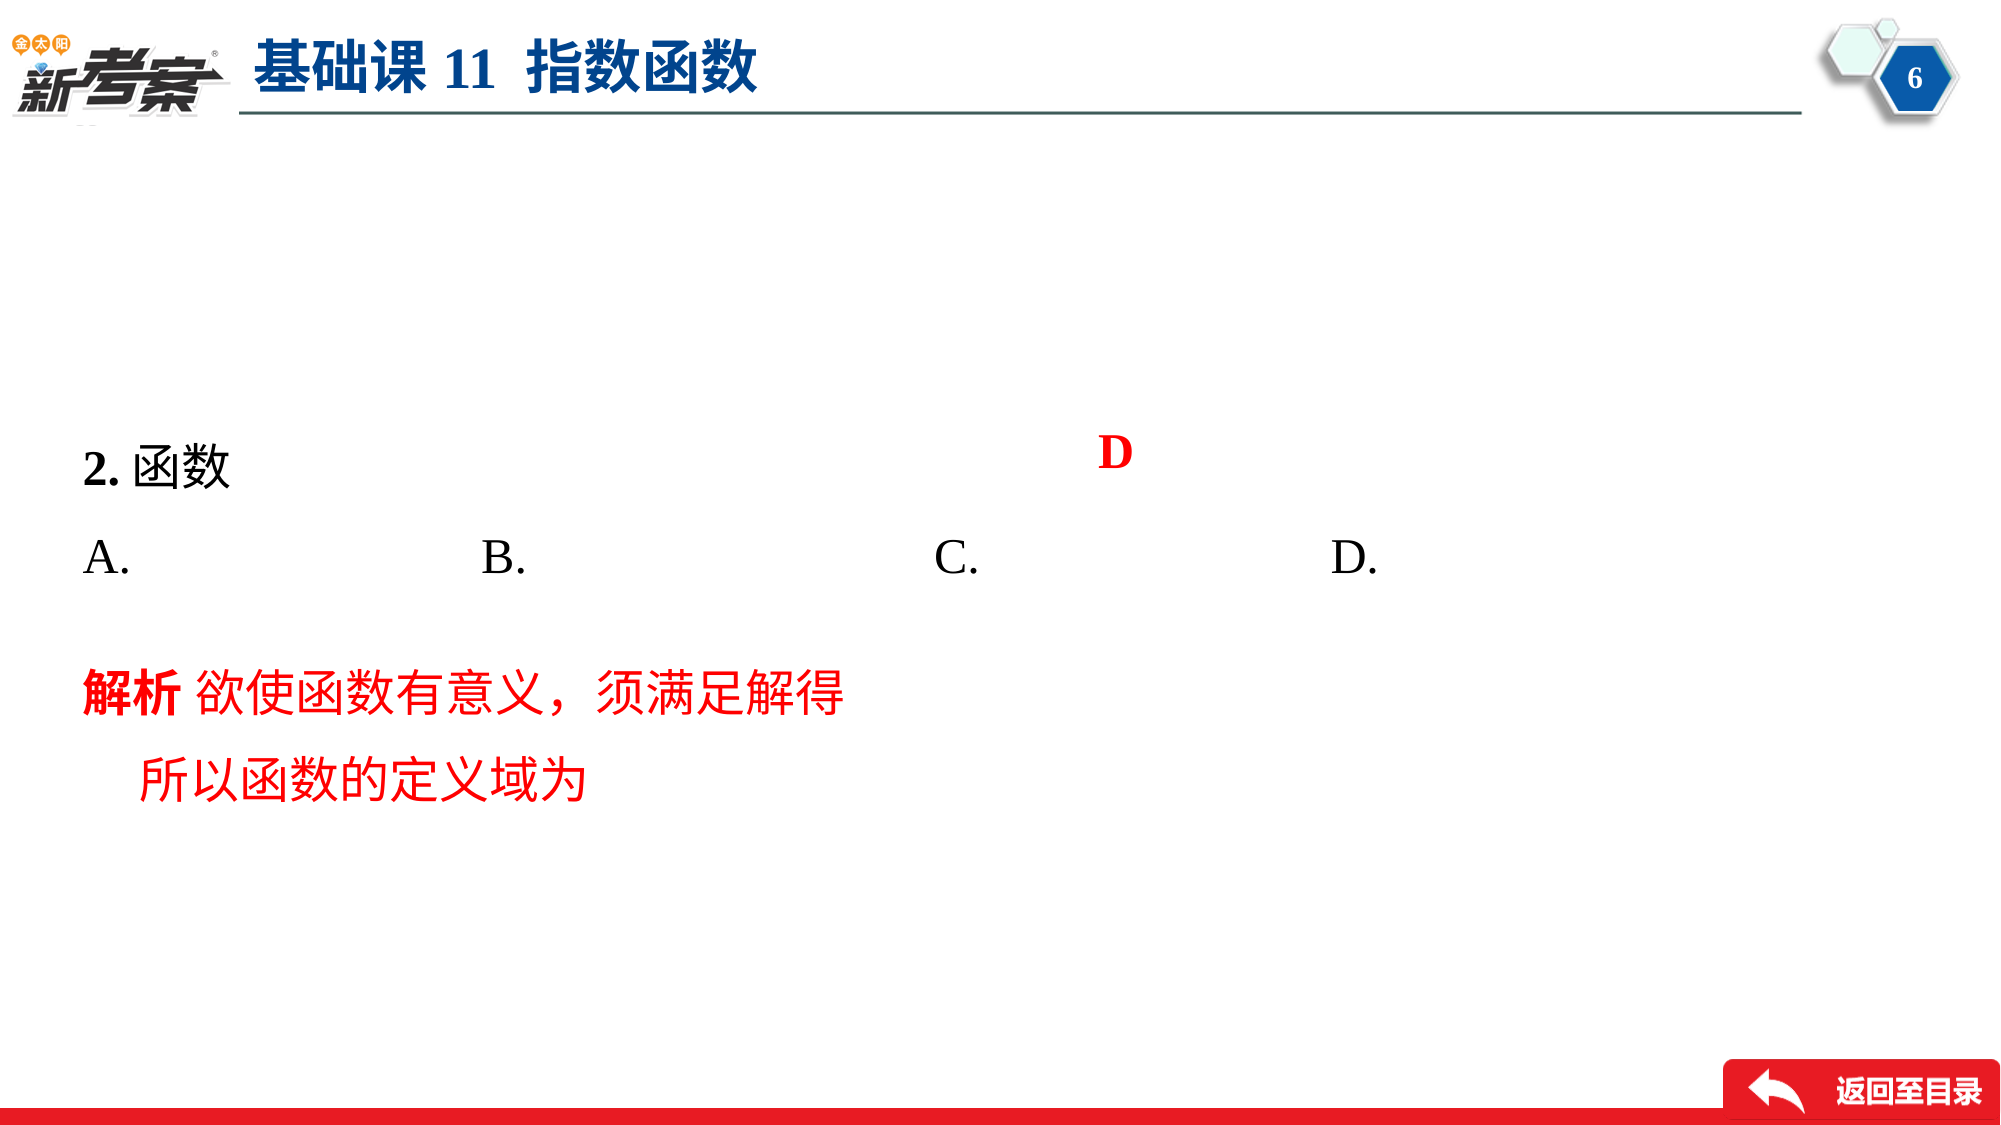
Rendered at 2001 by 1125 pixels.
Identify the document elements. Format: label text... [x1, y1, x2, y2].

picture [0, 0, 2001, 1125]
text_box D [1080, 418, 1153, 477]
